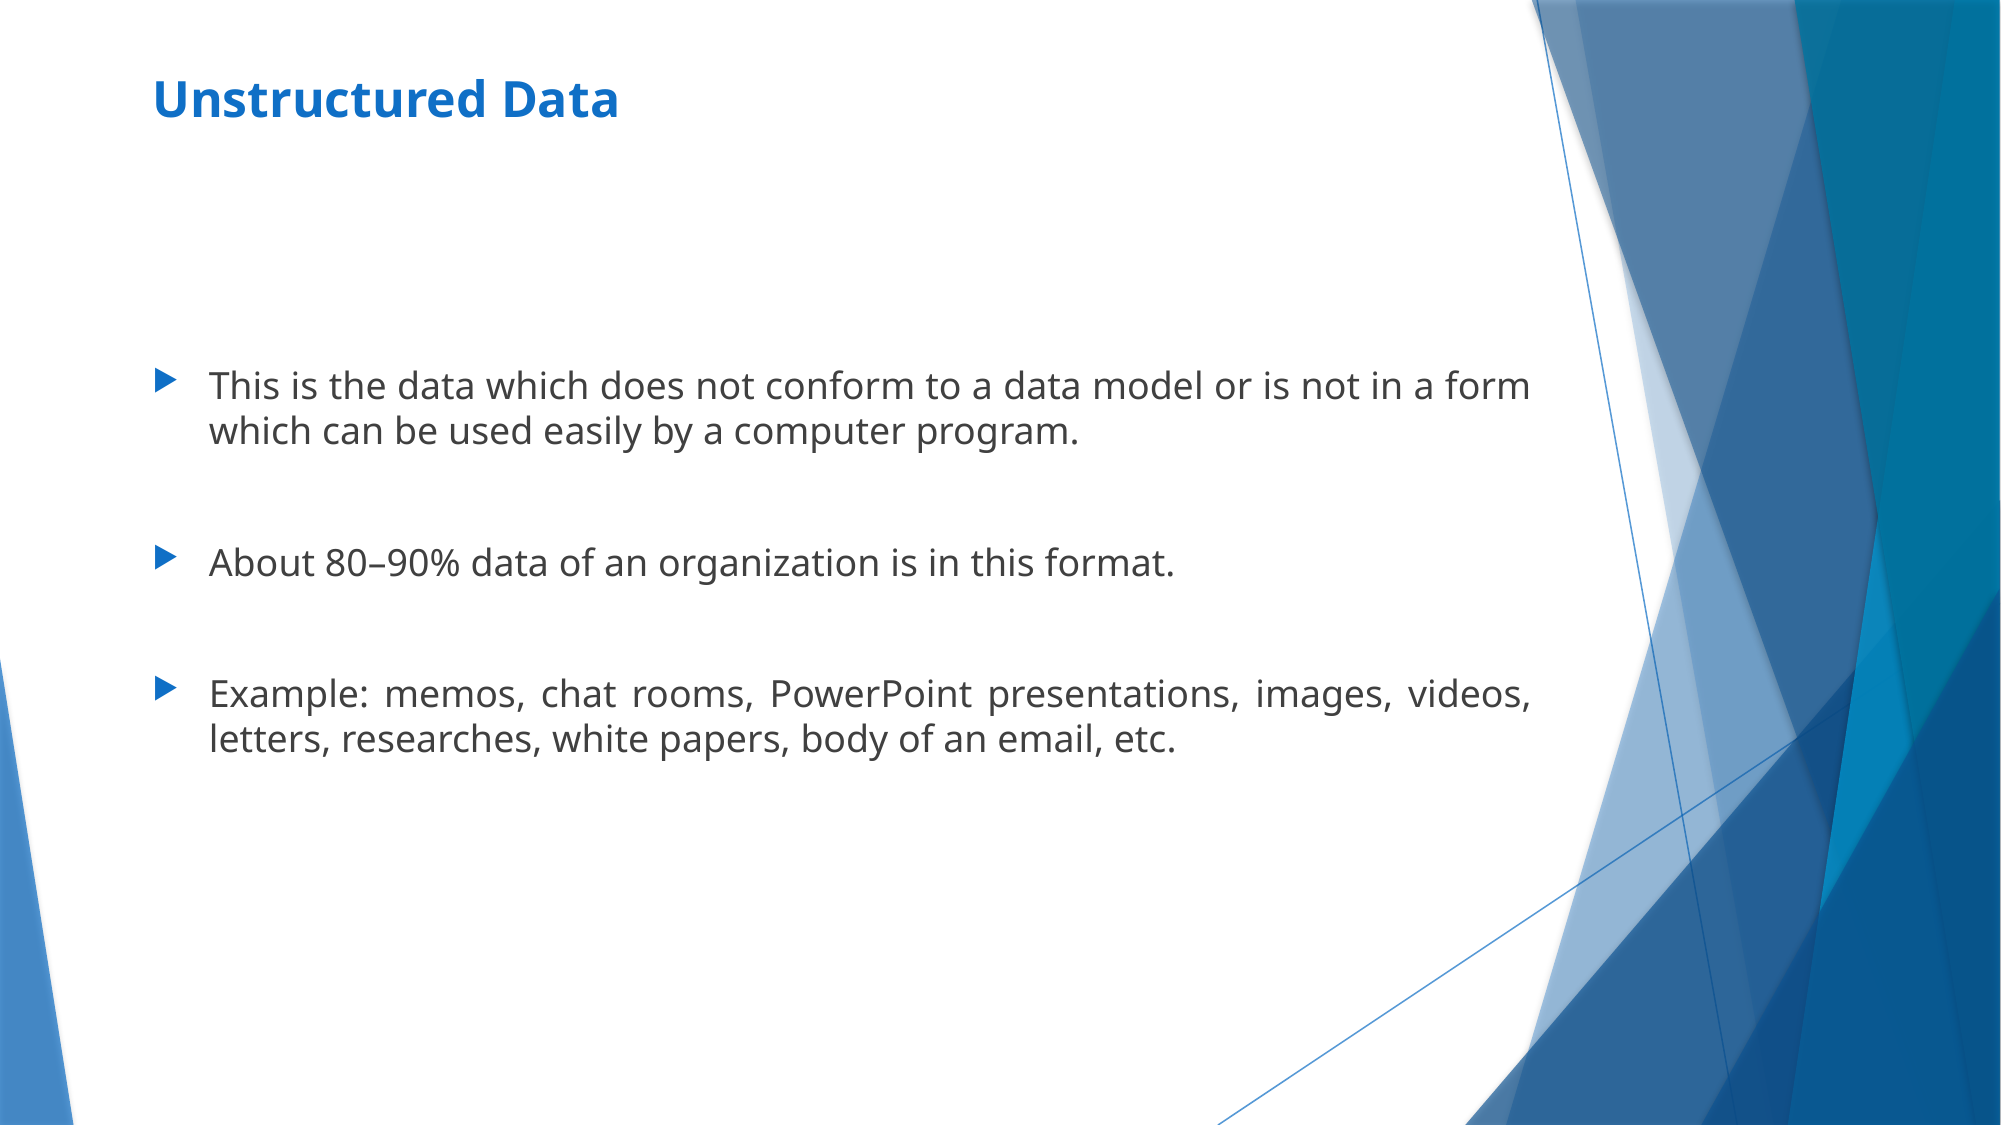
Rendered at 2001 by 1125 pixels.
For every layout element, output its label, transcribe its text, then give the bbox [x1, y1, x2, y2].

title Unstructured Data [137, 59, 1863, 137]
list This is the data which does not conform to a data model or is not in a form which can be used easily by a computer program. About 80–90% data of an organization is in this format. Example: memos, chat rooms, PowerPoint presentations, images, videos, letters, researches, white papers, body of an email, etc. [137, 354, 1548, 992]
